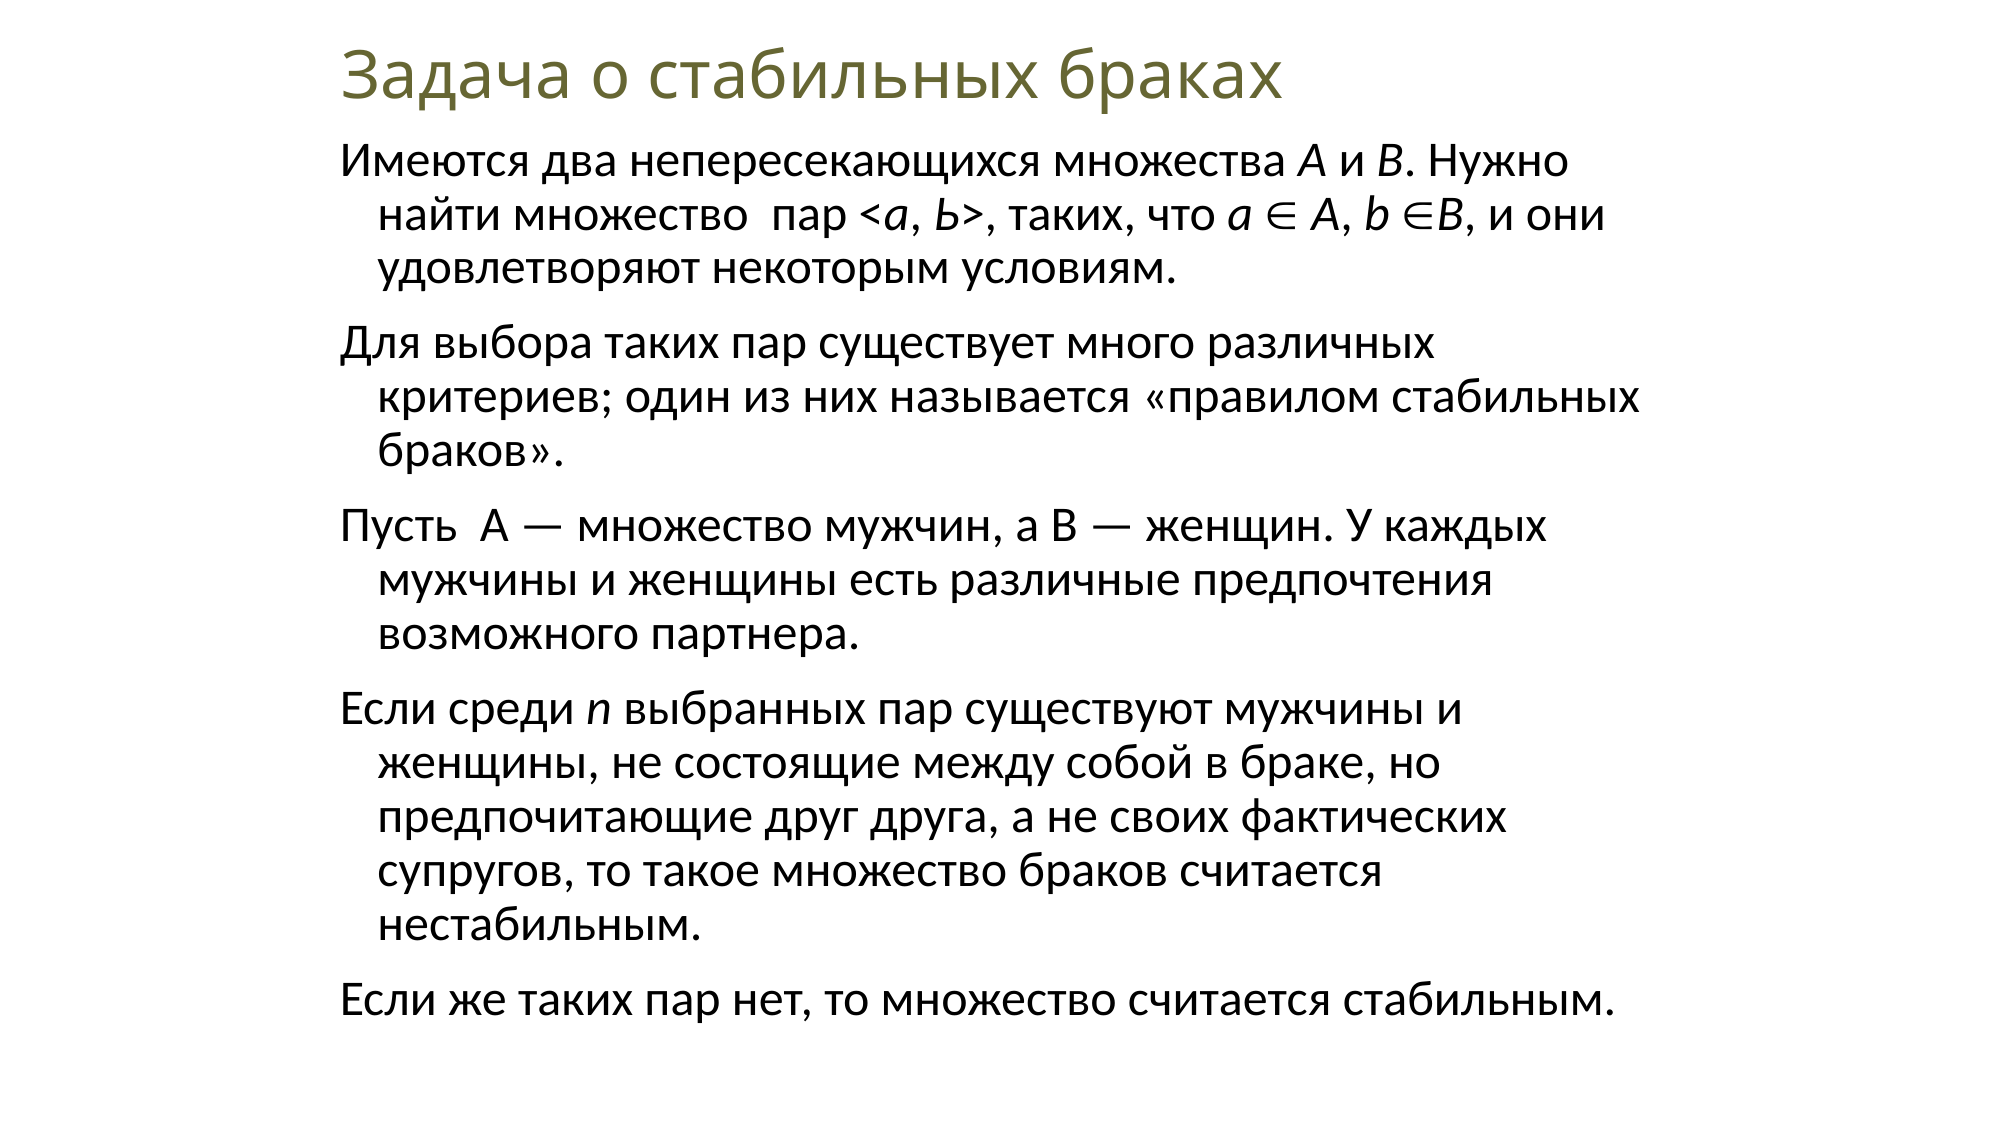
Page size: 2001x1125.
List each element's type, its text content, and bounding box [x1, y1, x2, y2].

title Задача о стабильных браках [326, 30, 1677, 124]
list Имеются два непересекающихся множества А и В. Нужно найти множество пар <а, Ь>, таких, что а  A, b В, и они удовлетворяют некоторым условиям. Для выбора таких пар существует много различных критериев; один из них называется «правилом стабильных браков». Пусть А — множество мужчин, а В — женщин. У каждых мужчины и женщины есть различные предпочтения возможного партнера. Если среди n выбранных пар существуют мужчины и женщины, не состоящие между собой в браке, но предпочитающие друг друга, а не своих фактических супругов, то такое множество браков считается нестабильным. Если же таких пар нет, то множество считается стабильным. [324, 125, 1675, 1094]
